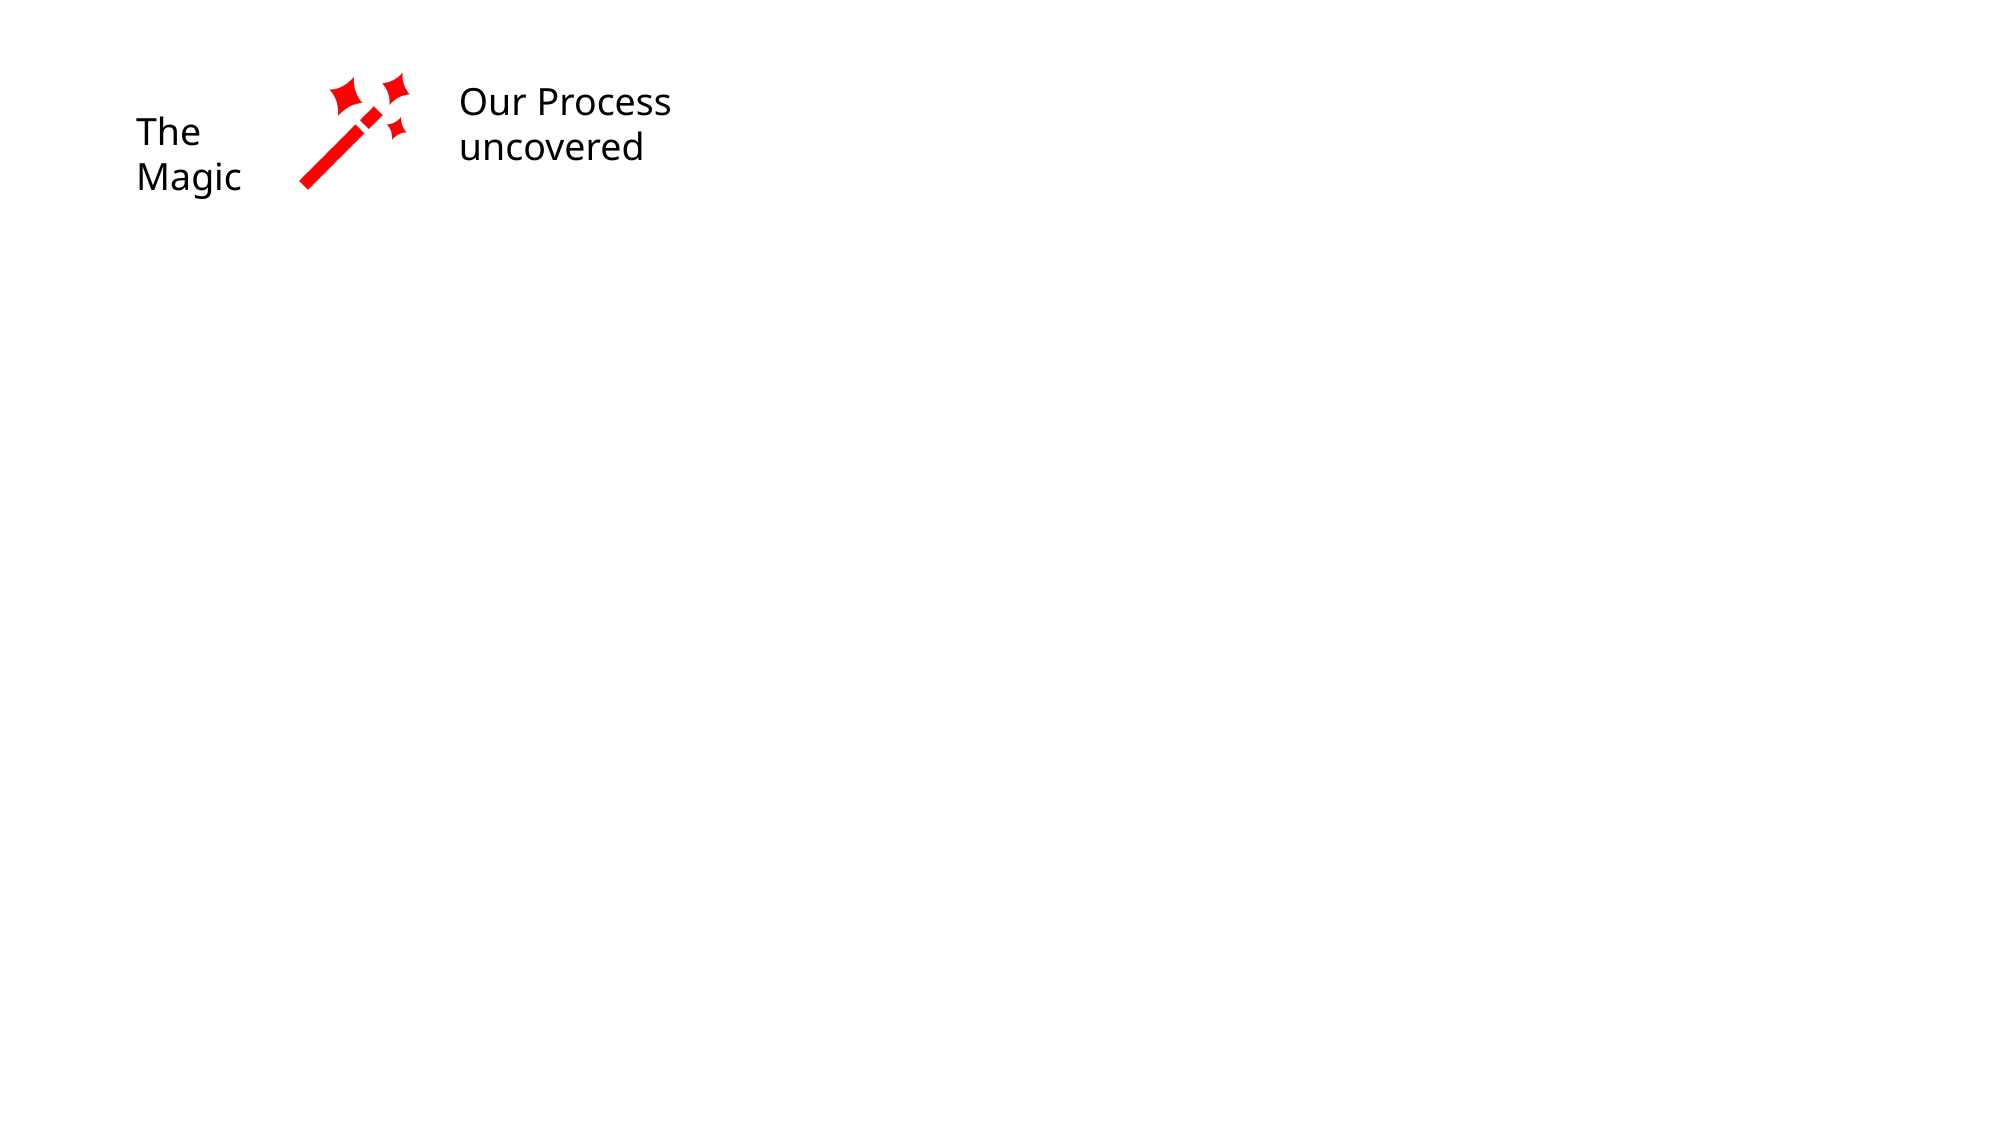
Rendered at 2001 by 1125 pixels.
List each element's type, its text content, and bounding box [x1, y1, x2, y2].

text_box Our Process uncovered [444, 70, 859, 175]
text_box The Magic [121, 100, 278, 206]
picture [278, 55, 430, 207]
